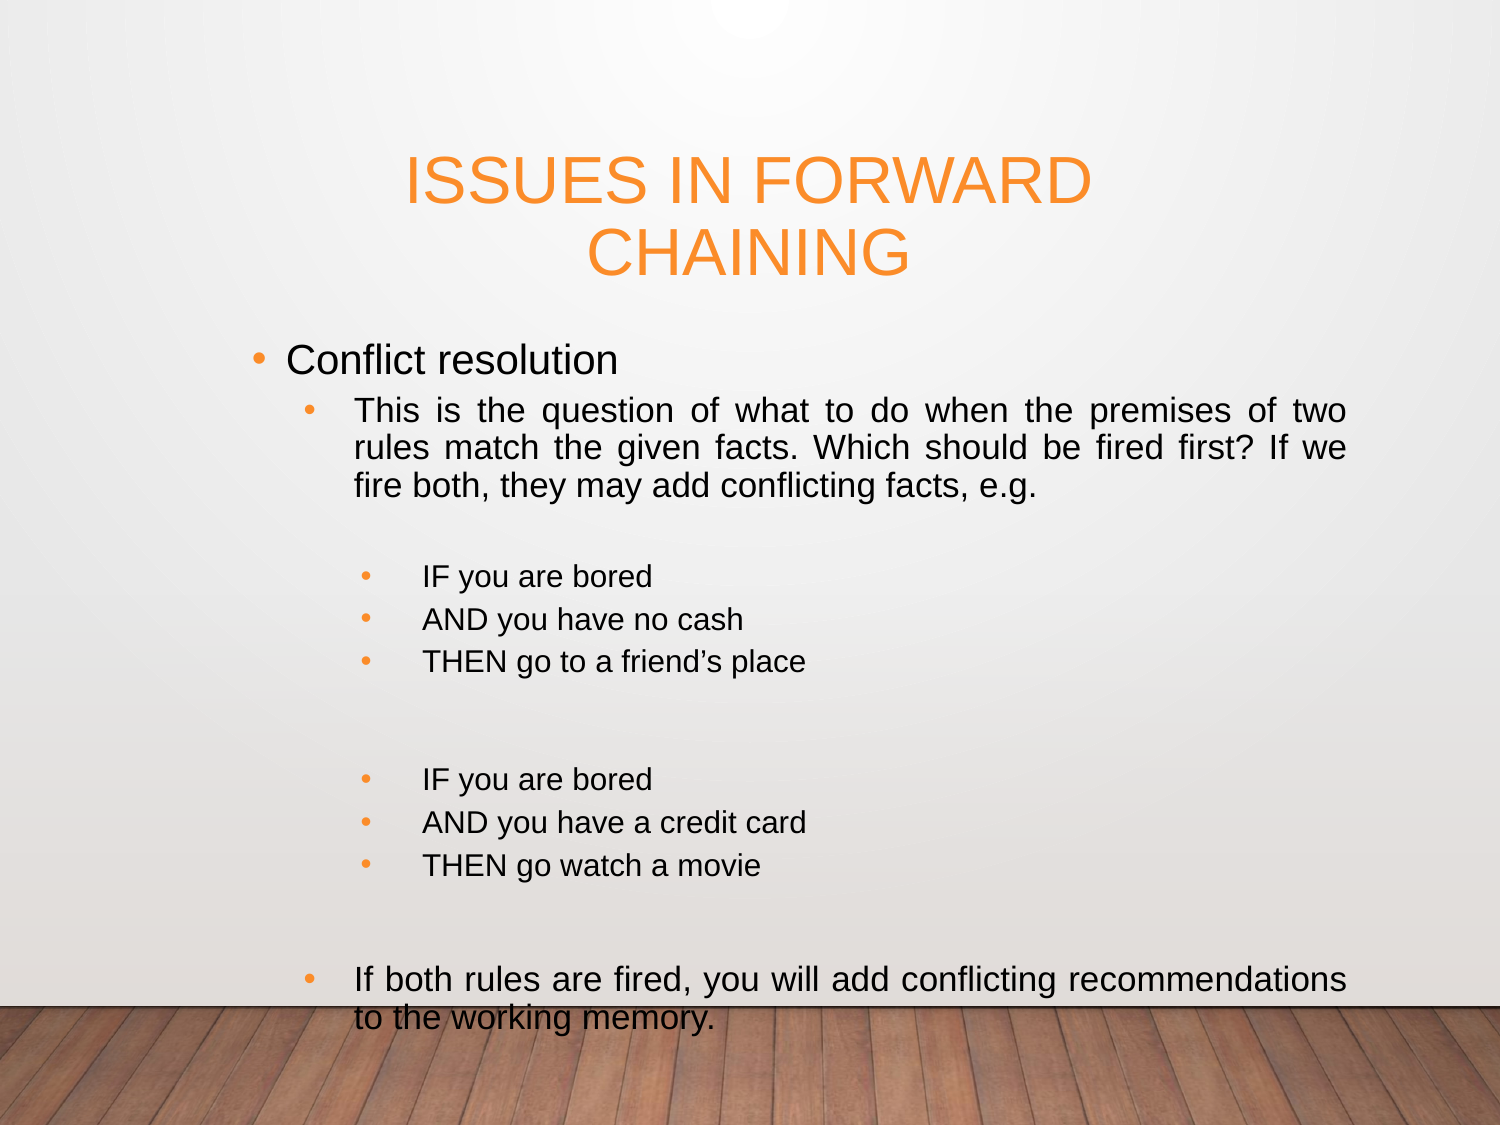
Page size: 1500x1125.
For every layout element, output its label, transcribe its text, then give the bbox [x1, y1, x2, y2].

picture [0, 1006, 1500, 1125]
title Issues in forward chaining [236, 131, 1263, 305]
list Conflict resolution This is the question of what to do when the premises of two rules match the given facts. Which should be fired first? If we fire both, they may add conflicting facts, e.g. IF you are bored AND you have no cash THEN go to a friend’s place IF you are bored AND you have a credit card THEN go watch a movie If both rules are fired, you will add conflicting recommendations to the working memory. [236, 330, 1363, 1050]
